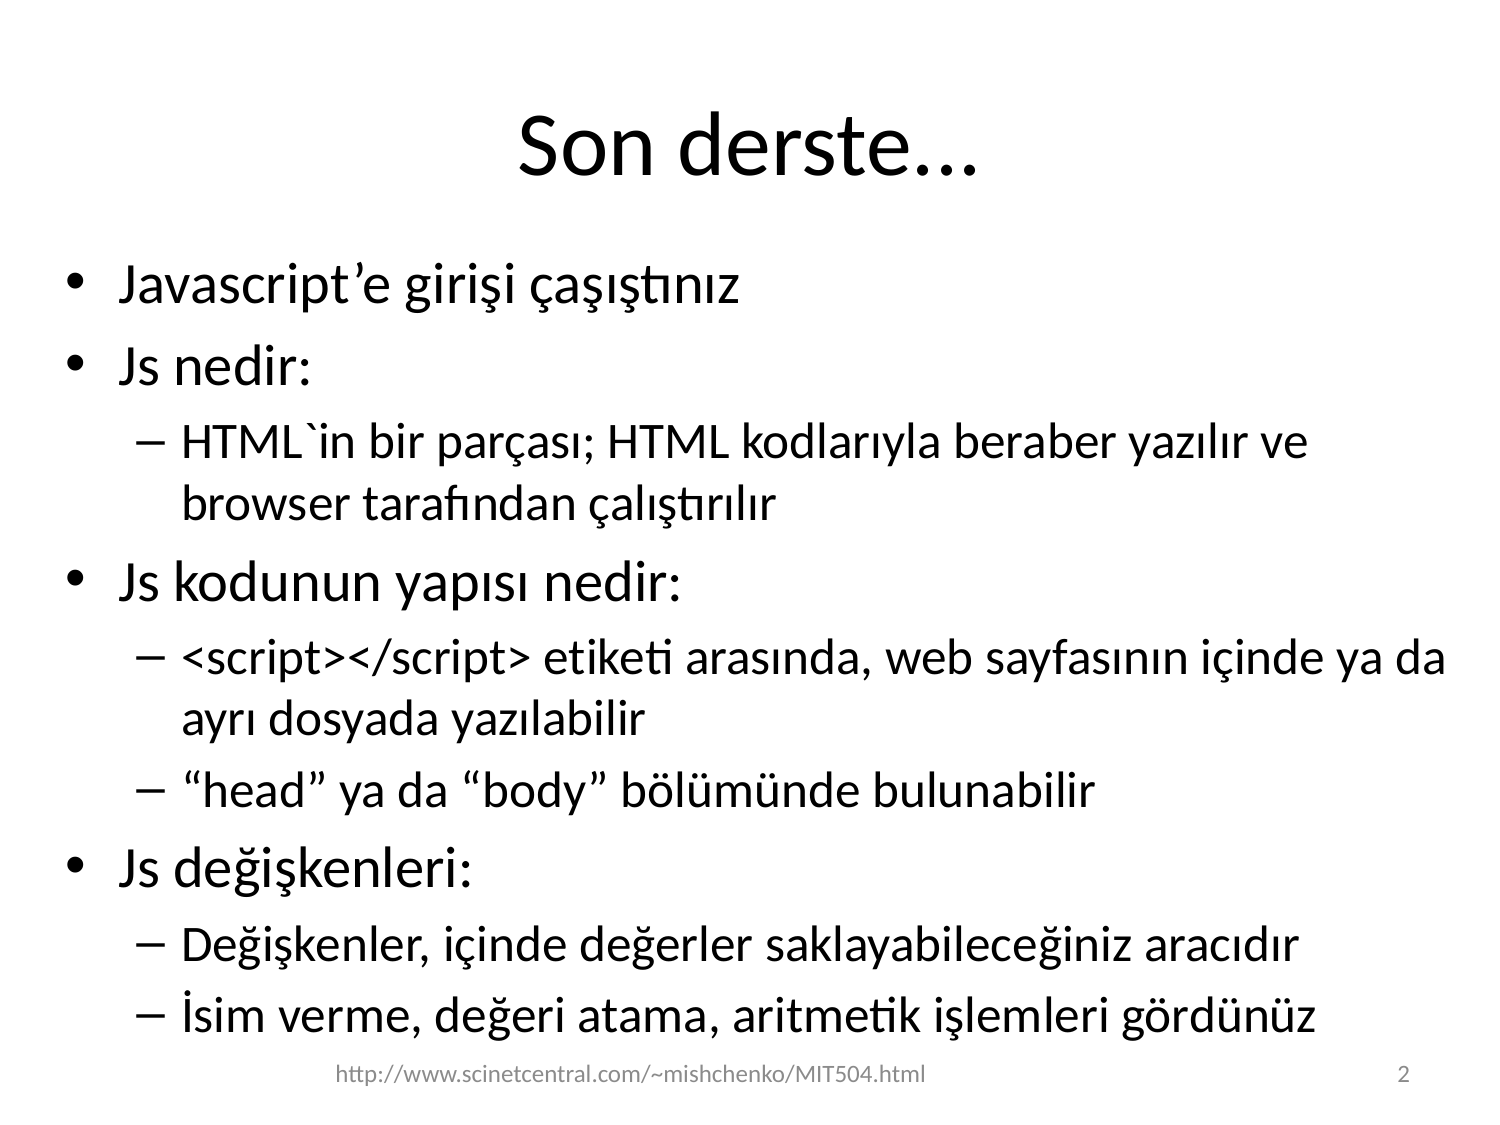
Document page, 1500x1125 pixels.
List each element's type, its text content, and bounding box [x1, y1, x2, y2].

footer http://www.scinetcentral.com/~mishchenko/MIT504.html [275, 1042, 988, 1103]
title Son derste... [75, 45, 1425, 233]
list Javascript’e girişi çaşıştınız Js nedir: HTML`in bir parçası; HTML kodlarıyla beraber yazılır ve browser tarafından çalıştırılır Js kodunun yapısı nedir: <script></script> etiketi arasında, web sayfasının içinde ya da ayrı dosyada yazılabilir “head” ya da “body” bölümünde bulunabilir Js değişkenleri: Değişkenler, içinde değerler saklayabileceğiniz aracıdır İsim verme, değeri atama, aritmetik işlemleri gördünüz [50, 237, 1463, 1063]
slide_number 2 [1074, 1042, 1425, 1103]
